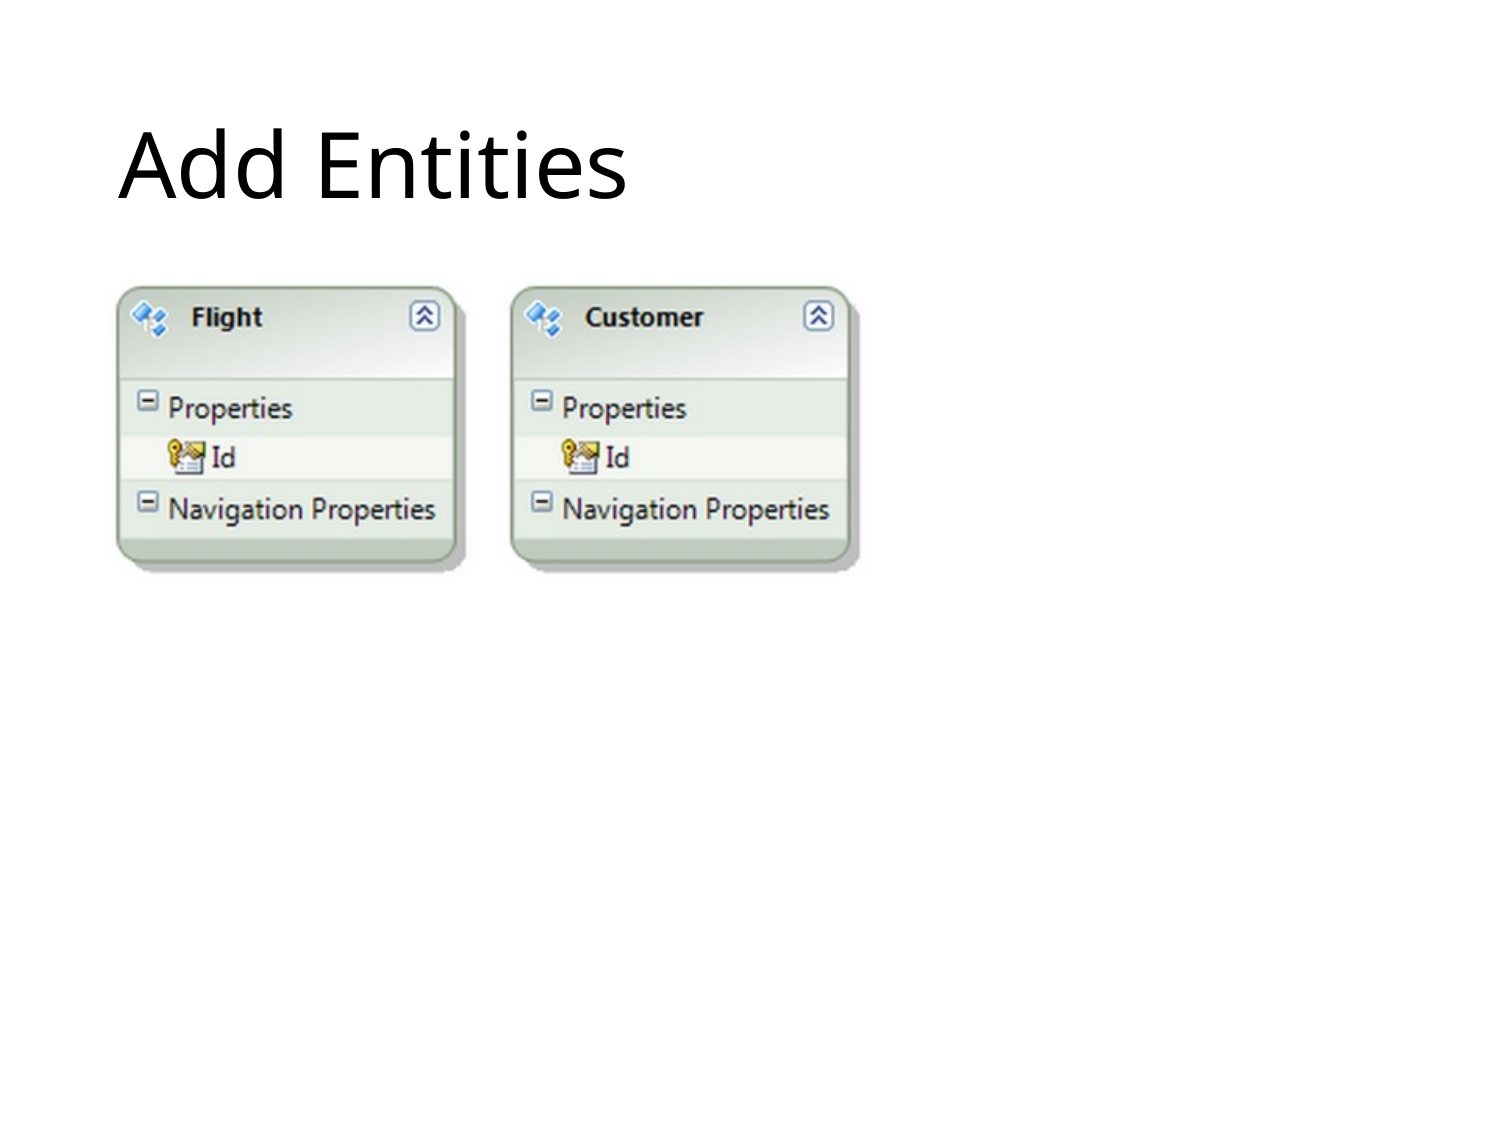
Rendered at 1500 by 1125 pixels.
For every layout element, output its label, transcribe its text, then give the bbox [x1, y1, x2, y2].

picture [103, 262, 880, 591]
title Add Entities [103, 59, 1397, 278]
